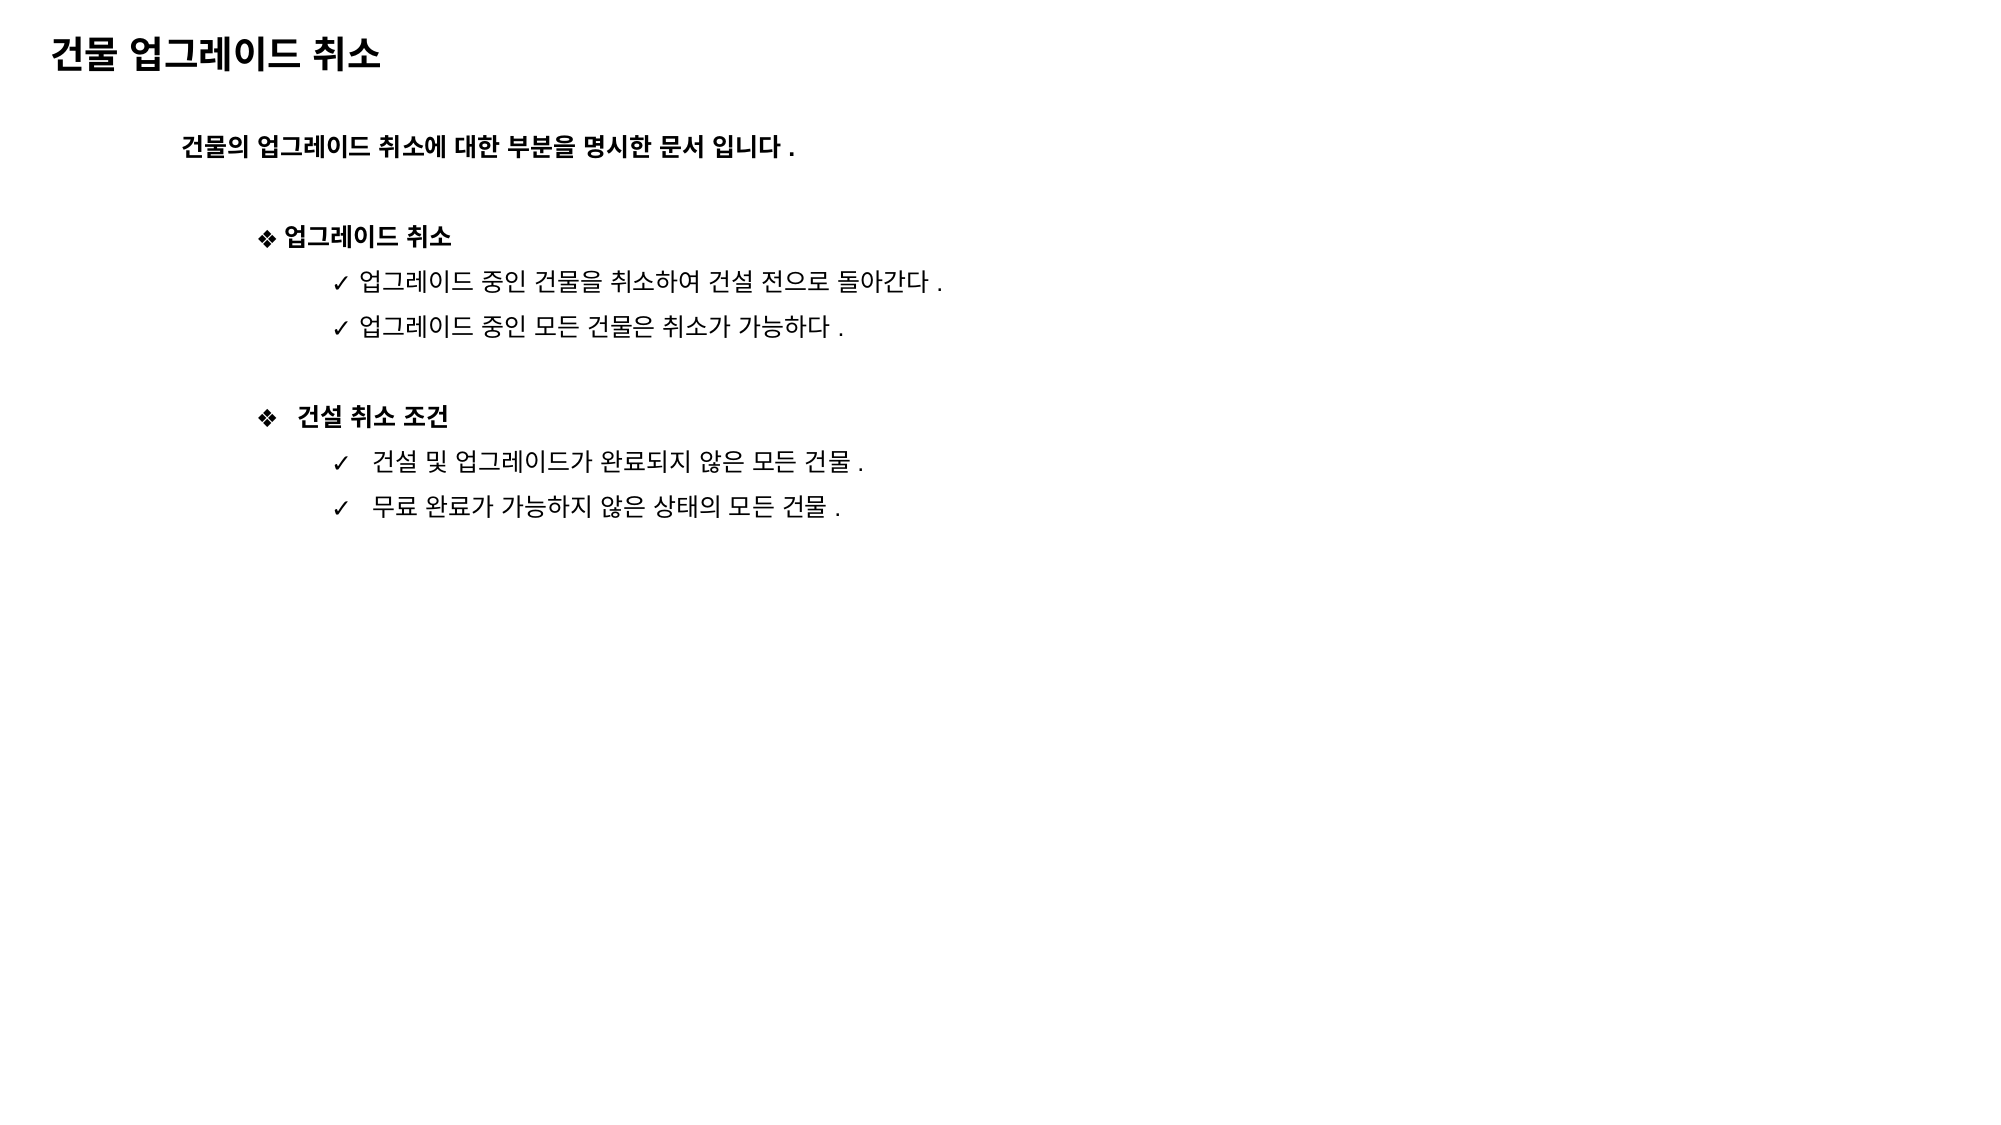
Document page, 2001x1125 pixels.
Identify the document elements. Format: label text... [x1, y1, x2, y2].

text_box 건물의 업그레이드 취소에 대한 부분을 명시한 문서 입니다. 업그레이드 취소 업그레이드 중인 건물을 취소하여 건설 전으로 돌아간다. 업그레이드 중인 모든 건물은 취소가 가능하다. 건설 취소 조건 건설 및 업그레이드가 완료되지 않은 모든 건물. 무료 완료가 가능하지 않은 상태의 모든 건물. [166, 109, 1782, 580]
text_box 건물 업그레이드 취소 [35, 23, 434, 84]
